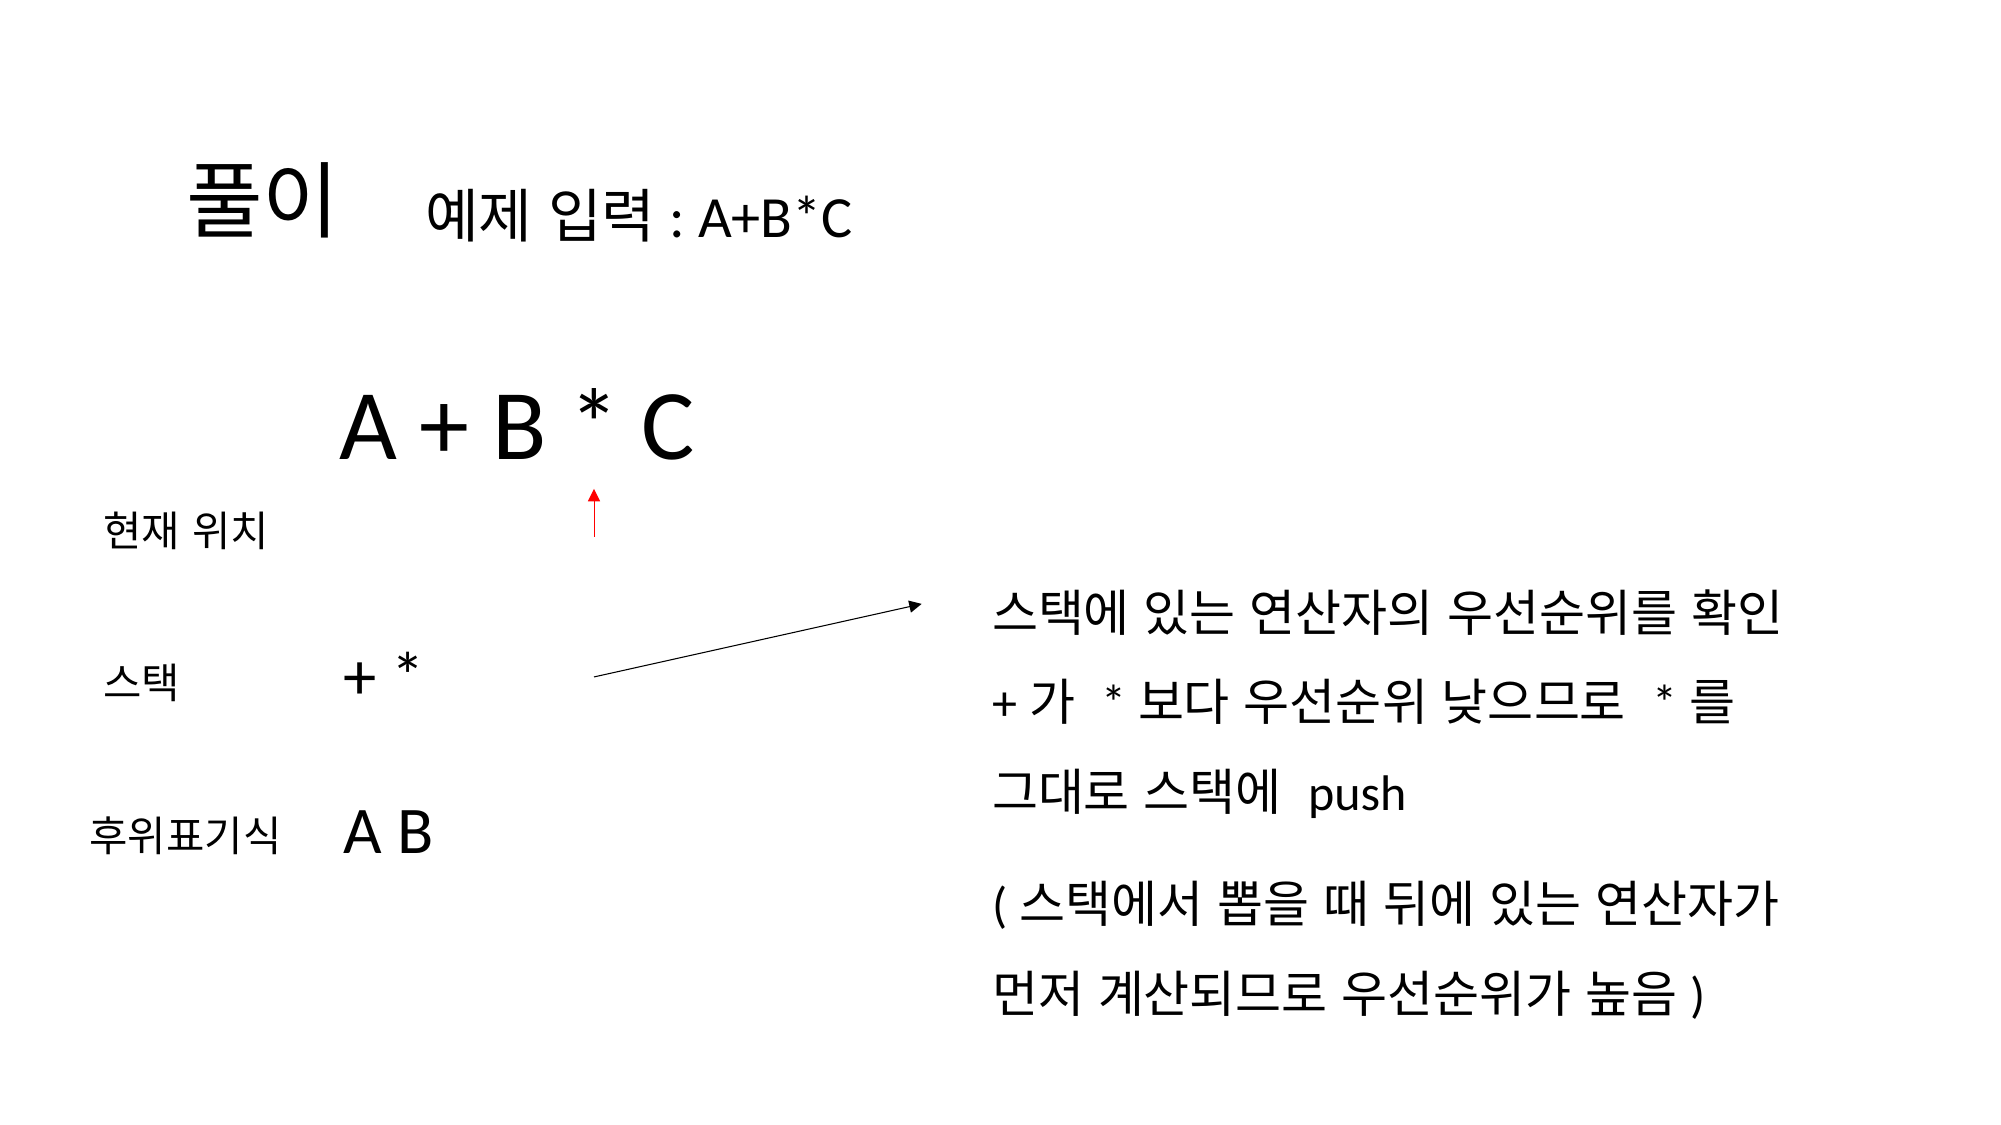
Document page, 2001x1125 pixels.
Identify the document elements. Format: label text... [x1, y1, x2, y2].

text_box A + B * C [324, 352, 856, 488]
text_box +가 *보다 우선순위 낮으므로 *를 그대로 스택에 push [977, 633, 1884, 829]
text_box 현재 위치 [88, 496, 302, 562]
text_box 예제 입력: A+B*C [410, 171, 922, 257]
text_box 풀이 [171, 141, 702, 256]
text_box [594, 603, 922, 677]
text_box (스택에서 뽑을 때 뒤에 있는 연산자가 먼저 계산되므로 우선순위가 높음) [977, 834, 1884, 1030]
text_box A B [328, 779, 570, 875]
text_box 후위표기식 [74, 802, 316, 867]
text_box 스택에 있는 연산자의 우선순위를 확인 [977, 543, 1884, 633]
text_box 스택 [88, 649, 302, 715]
text_box + * [328, 625, 570, 720]
